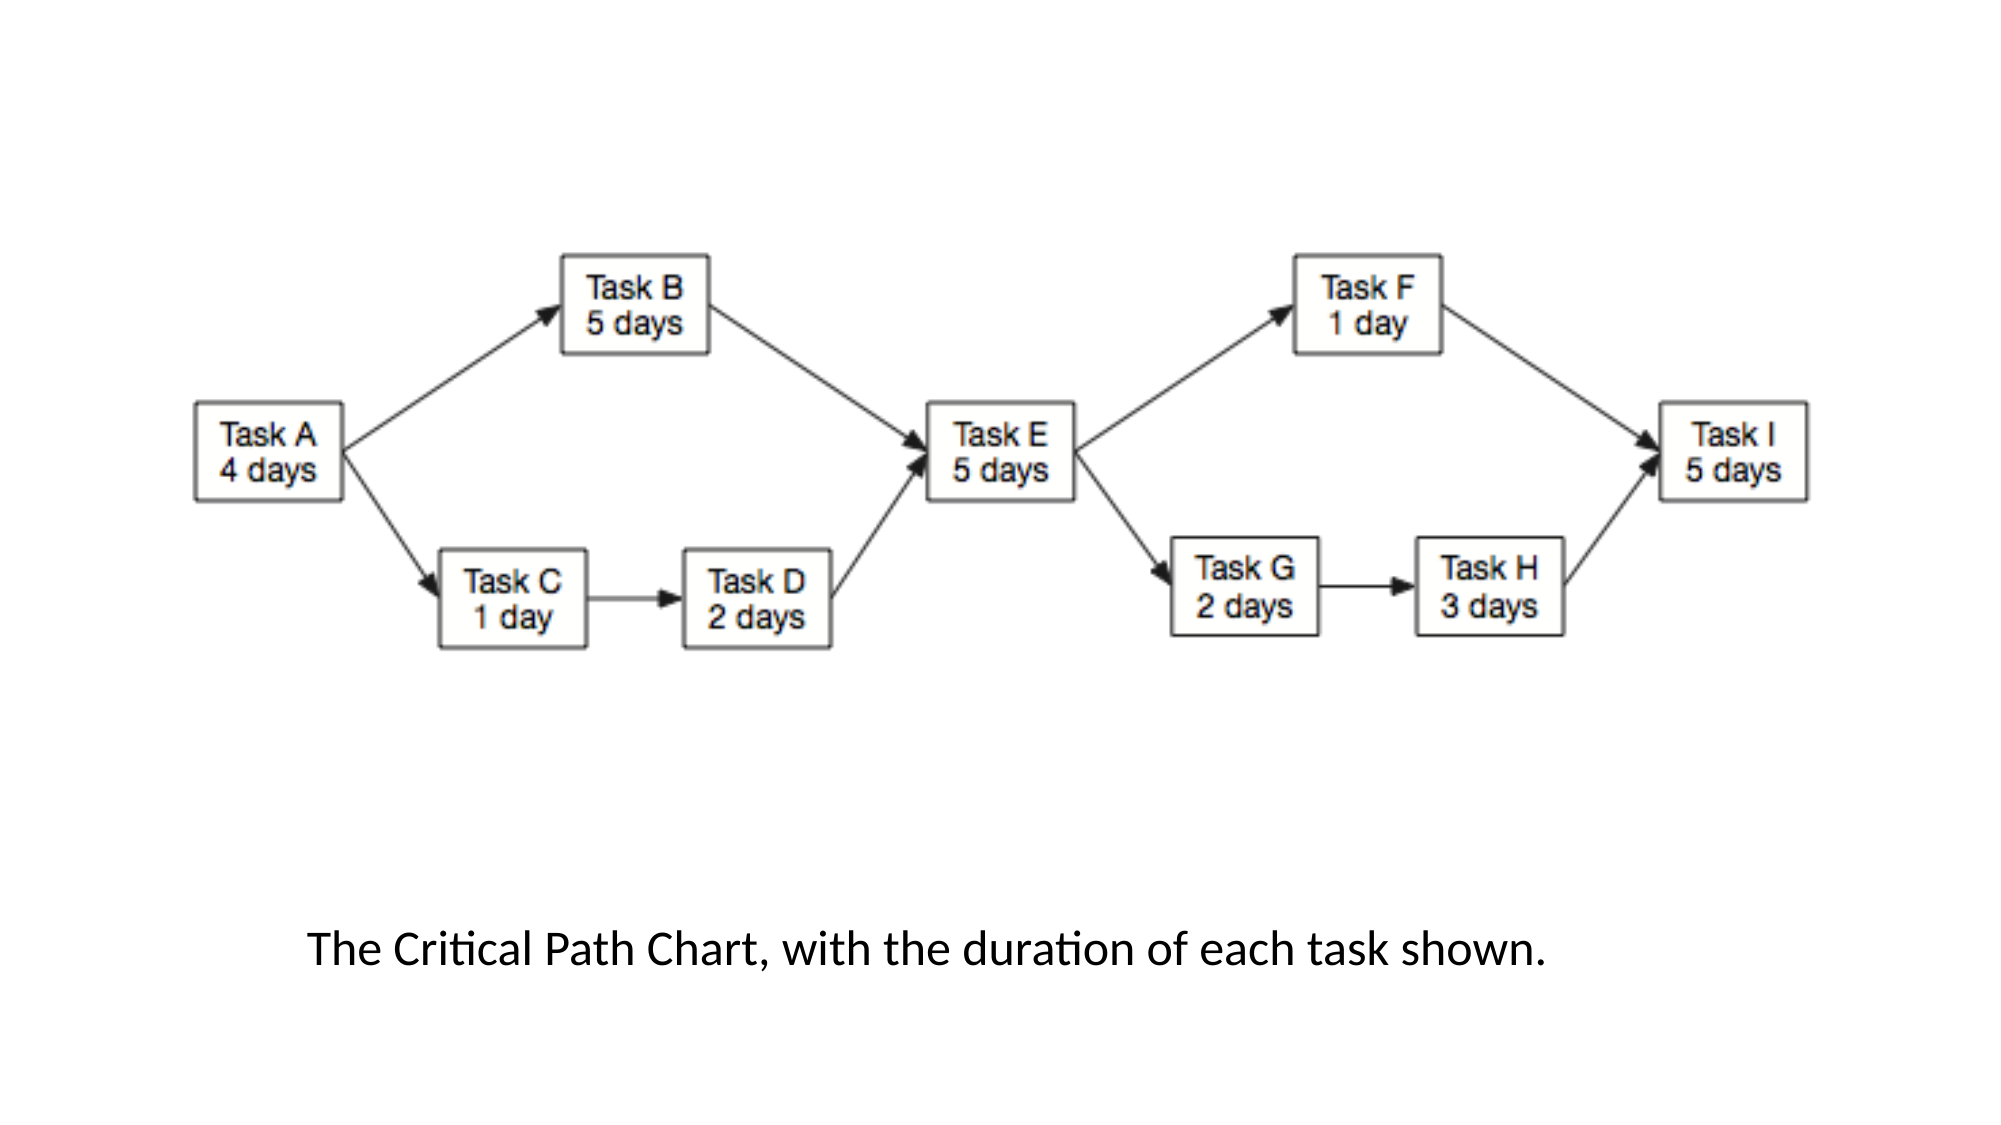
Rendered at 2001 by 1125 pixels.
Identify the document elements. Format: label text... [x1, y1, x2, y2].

picture [171, 232, 1833, 673]
text_box The Critical Path Chart, with the duration of each task shown. [292, 908, 1563, 983]
